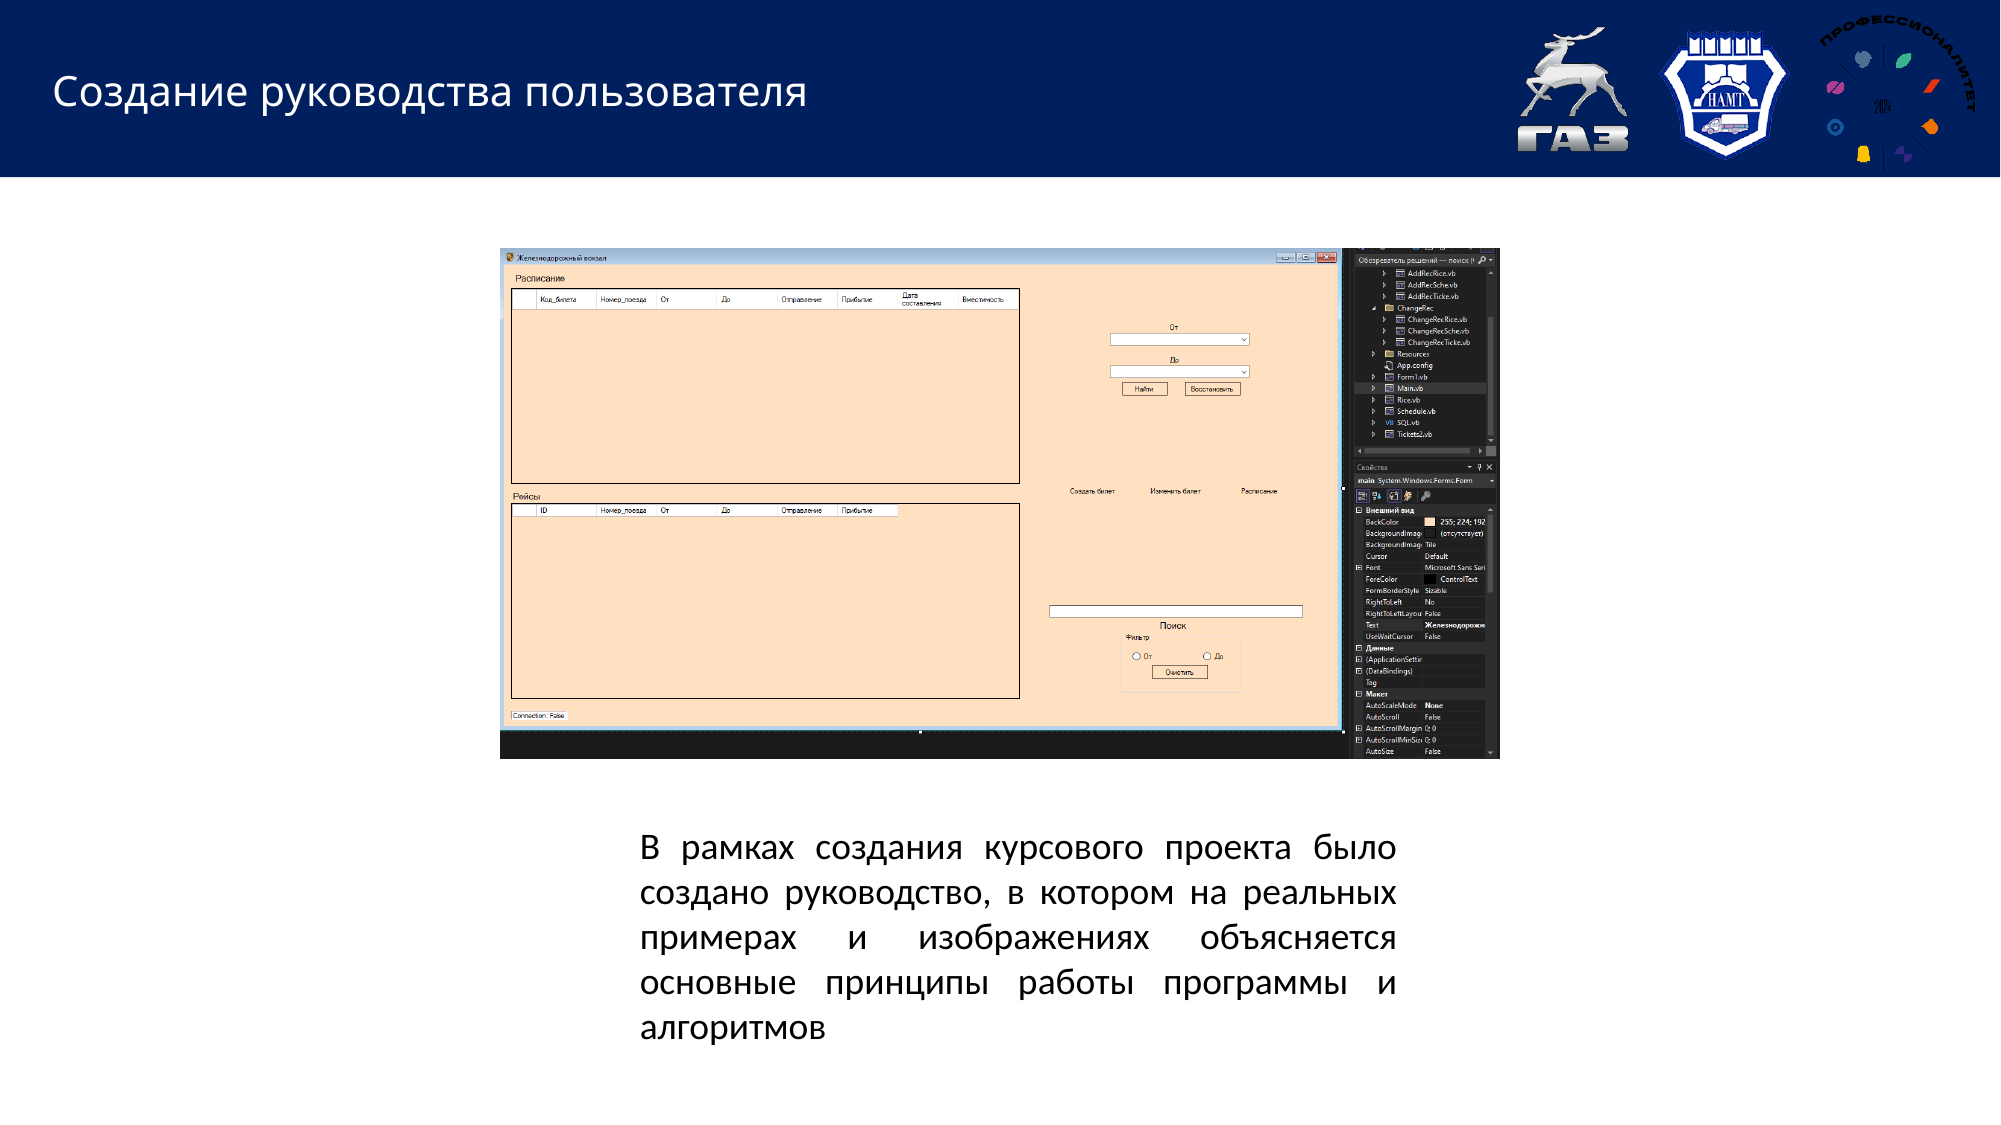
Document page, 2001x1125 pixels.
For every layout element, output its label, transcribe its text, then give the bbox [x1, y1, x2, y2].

picture [499, 248, 1501, 759]
picture [1458, 0, 1996, 189]
title Создание руководства пользователя [50, 62, 838, 253]
text_box В рамках создания курсового проекта было создано руководство, в котором на реальных примерах и изображениях объясняется основные принципы работы программы и алгоритмов [624, 814, 1413, 1055]
